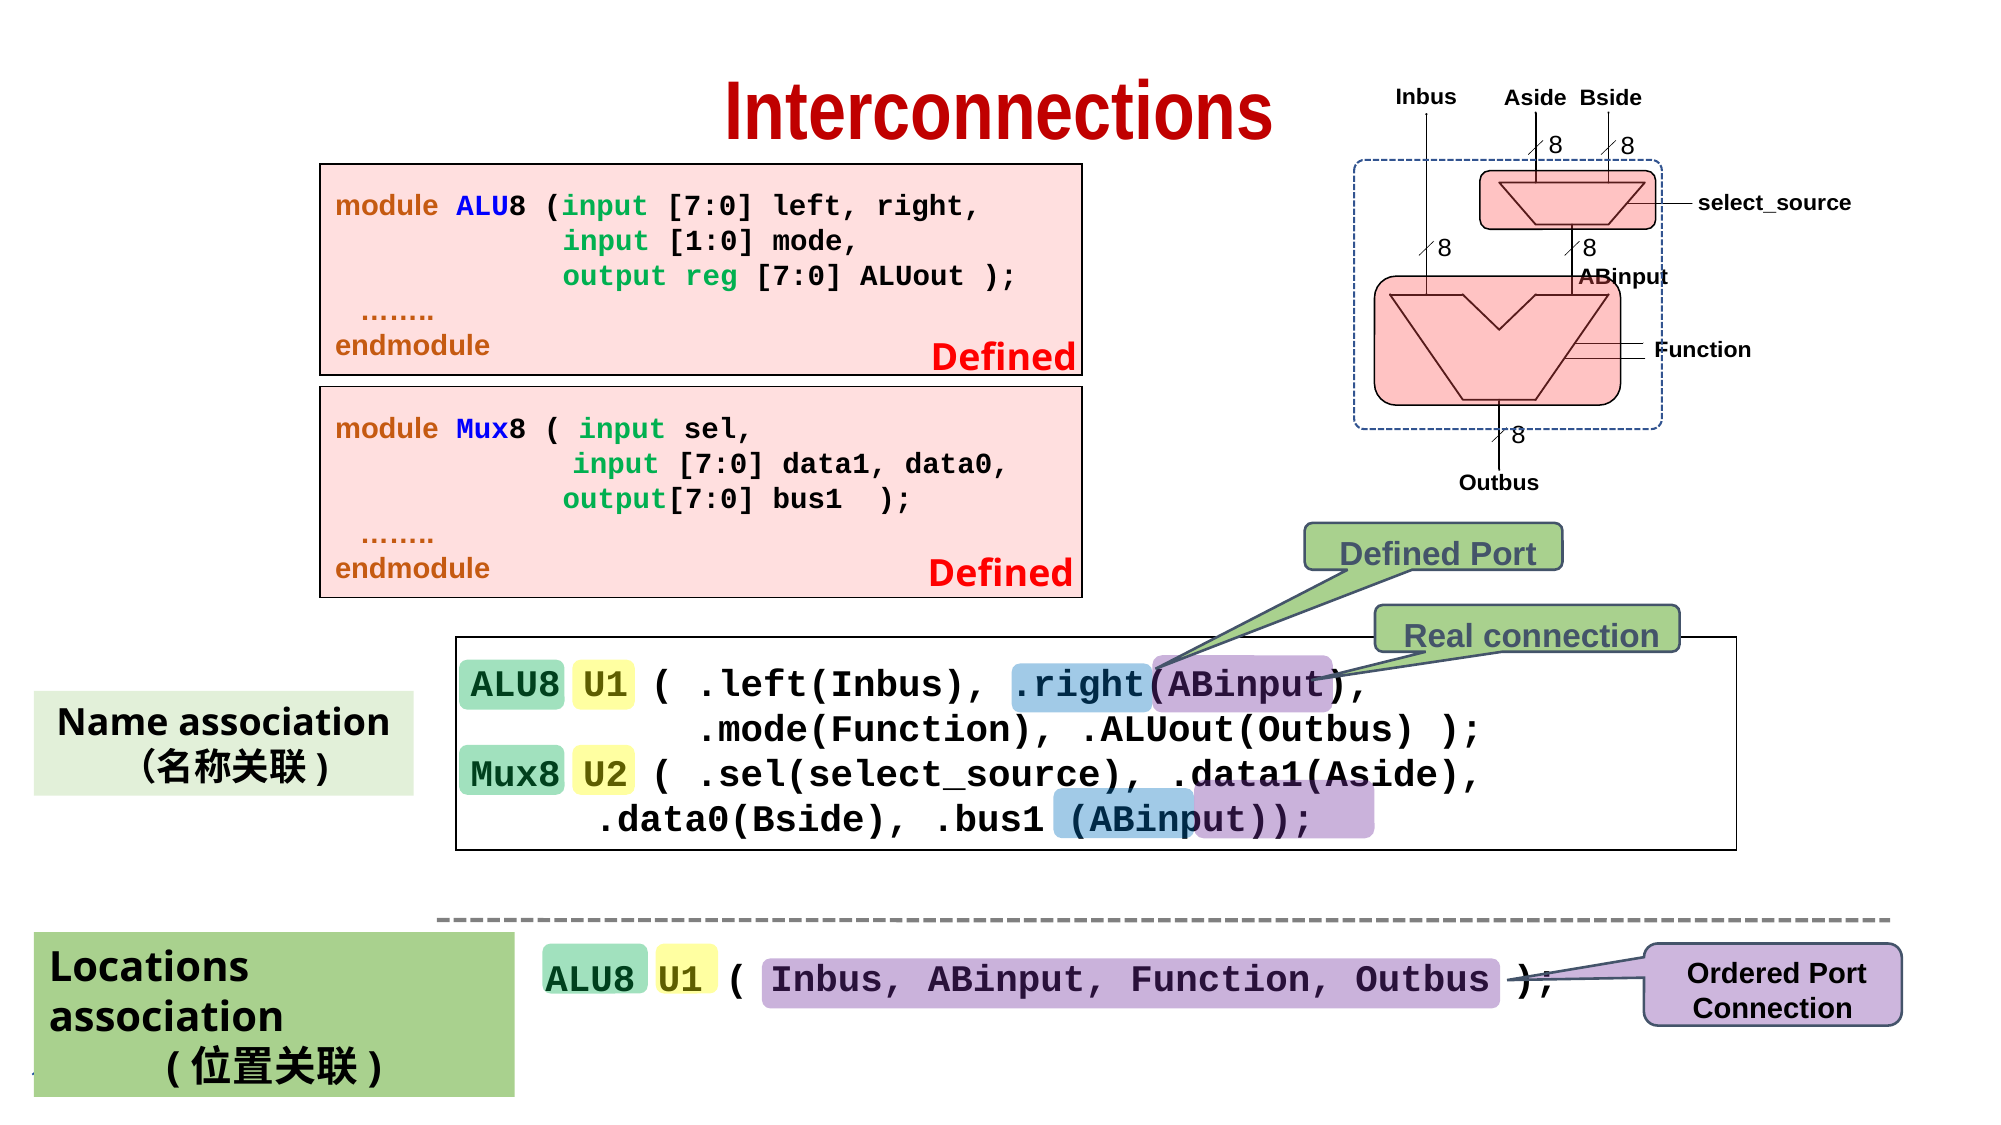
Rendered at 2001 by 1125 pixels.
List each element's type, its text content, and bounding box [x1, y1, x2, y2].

text_box [459, 744, 565, 795]
text_box Defined [915, 325, 1093, 386]
text_box [1353, 158, 1386, 431]
text_box Defined [912, 541, 1090, 602]
text_box [572, 744, 635, 795]
text_box [1053, 788, 1194, 839]
text_box [459, 659, 565, 710]
text_box [572, 659, 635, 710]
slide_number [14, 1042, 180, 1118]
text_box ALU8 U1 ( .left(Inbus), .right(ABinput), .mode(Function), .ALUout(Outbus) ); Mux8 U2 ( .sel(select_source), .data1(Aside), .data0(Bside), .bus1 (ABinput)); [455, 636, 1737, 851]
text_box module Mux8 ( input sel, input [7:0] data1, data0, output[7:0] bus1 ); …….. endmodule [320, 386, 1082, 598]
text_box Name association （名称关联) [33, 690, 414, 796]
text_box [1152, 655, 1333, 713]
text_box [1011, 663, 1152, 713]
text_box Defined Port [1155, 522, 1563, 669]
text_box module ALU8 (input [7:0] left, right, input [1:0] mode, output reg [7:0] ALUout ); …….. endmodule [320, 163, 1082, 375]
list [1386, 78, 1855, 500]
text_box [33, 919, 1902, 1049]
title Interconnections [137, 59, 1863, 278]
text_box Real connection [1311, 604, 1680, 681]
text_box [1194, 779, 1375, 839]
